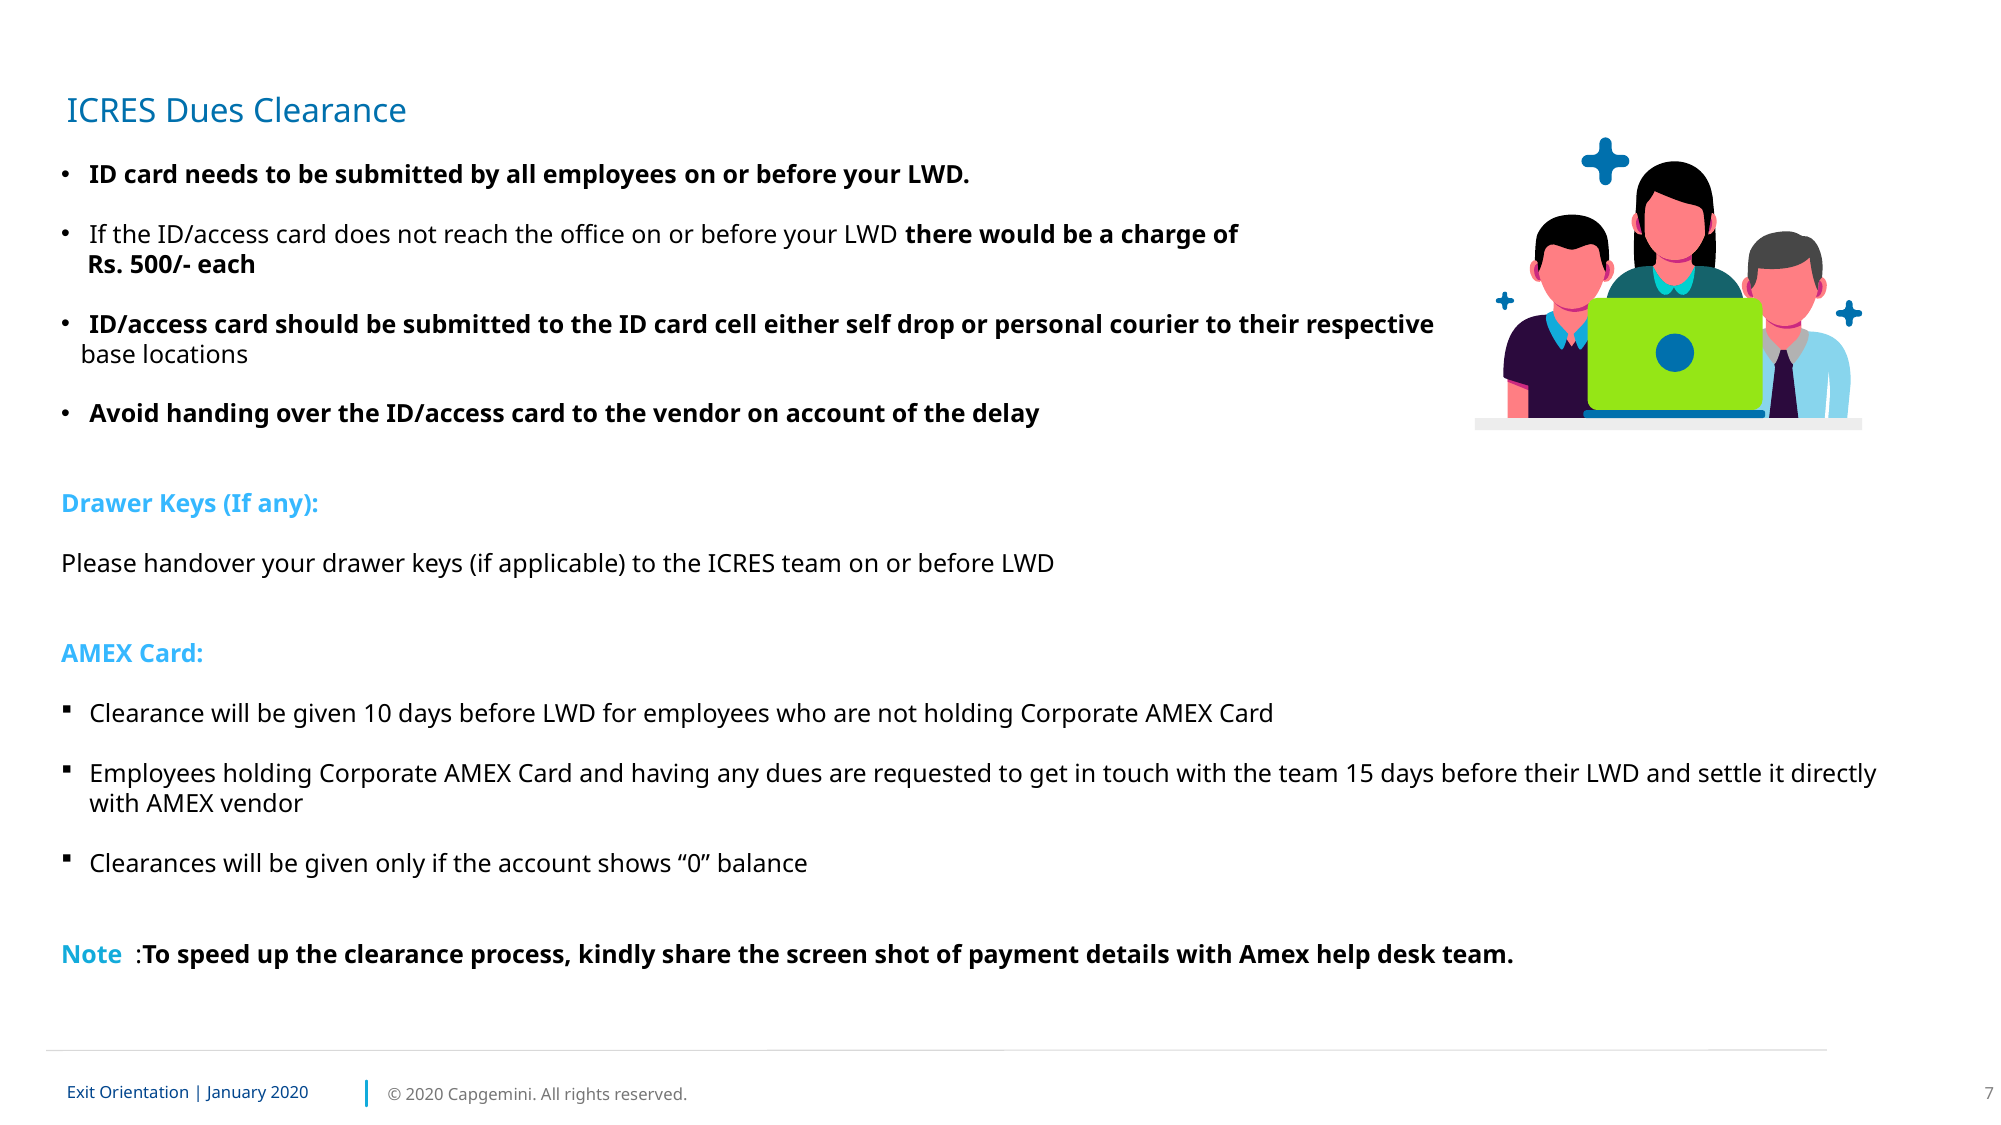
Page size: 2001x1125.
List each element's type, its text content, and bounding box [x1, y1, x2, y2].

title ICRES Dues Clearance [66, 66, 1863, 155]
text_box ID card needs to be submitted by all employees on or before your LWD. If the ID/access card does not reach the office on or before your LWD there would be a charge of Rs. 500/- each ID/access card should be submitted to the ID card cell either self drop or personal courier to their respective base locations Avoid handing over the ID/access card to the vendor on account of the delay Drawer Keys (If any): Please handover your drawer keys (if applicable) to the ICRES team on or before LWD AMEX Card: Clearance will be given 10 days before LWD for employees who are not holding Corporate AMEX Card Employees holding Corporate AMEX Card and having any dues are requested to get in touch with the team 15 days before their LWD and settle it directly with AMEX vendor Clearances will be given only if the account shows “0” balance Note :To speed up the clearance process, kindly share the screen shot of payment details with Amex help desk team. [46, 155, 1913, 674]
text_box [1474, 137, 1863, 431]
